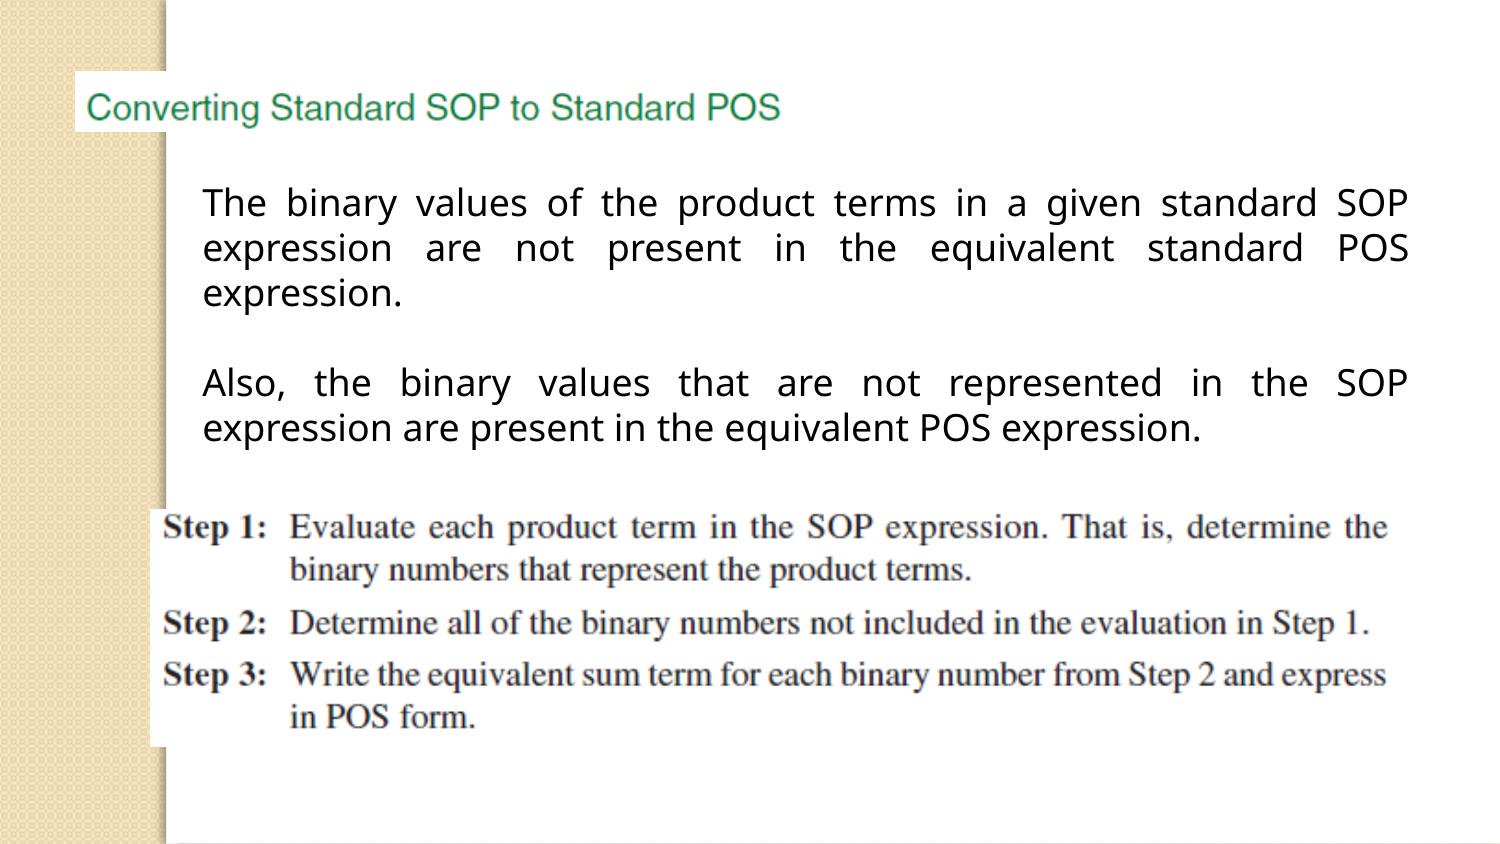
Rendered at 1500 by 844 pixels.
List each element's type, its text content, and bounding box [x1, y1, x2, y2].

picture [74, 71, 804, 132]
text_box The binary values of the product terms in a given standard SOP expression are not present in the equivalent standard POS expression. Also, the binary values that are not represented in the SOP expression are present in the equivalent POS expression. [187, 171, 1425, 457]
picture [149, 509, 1428, 748]
